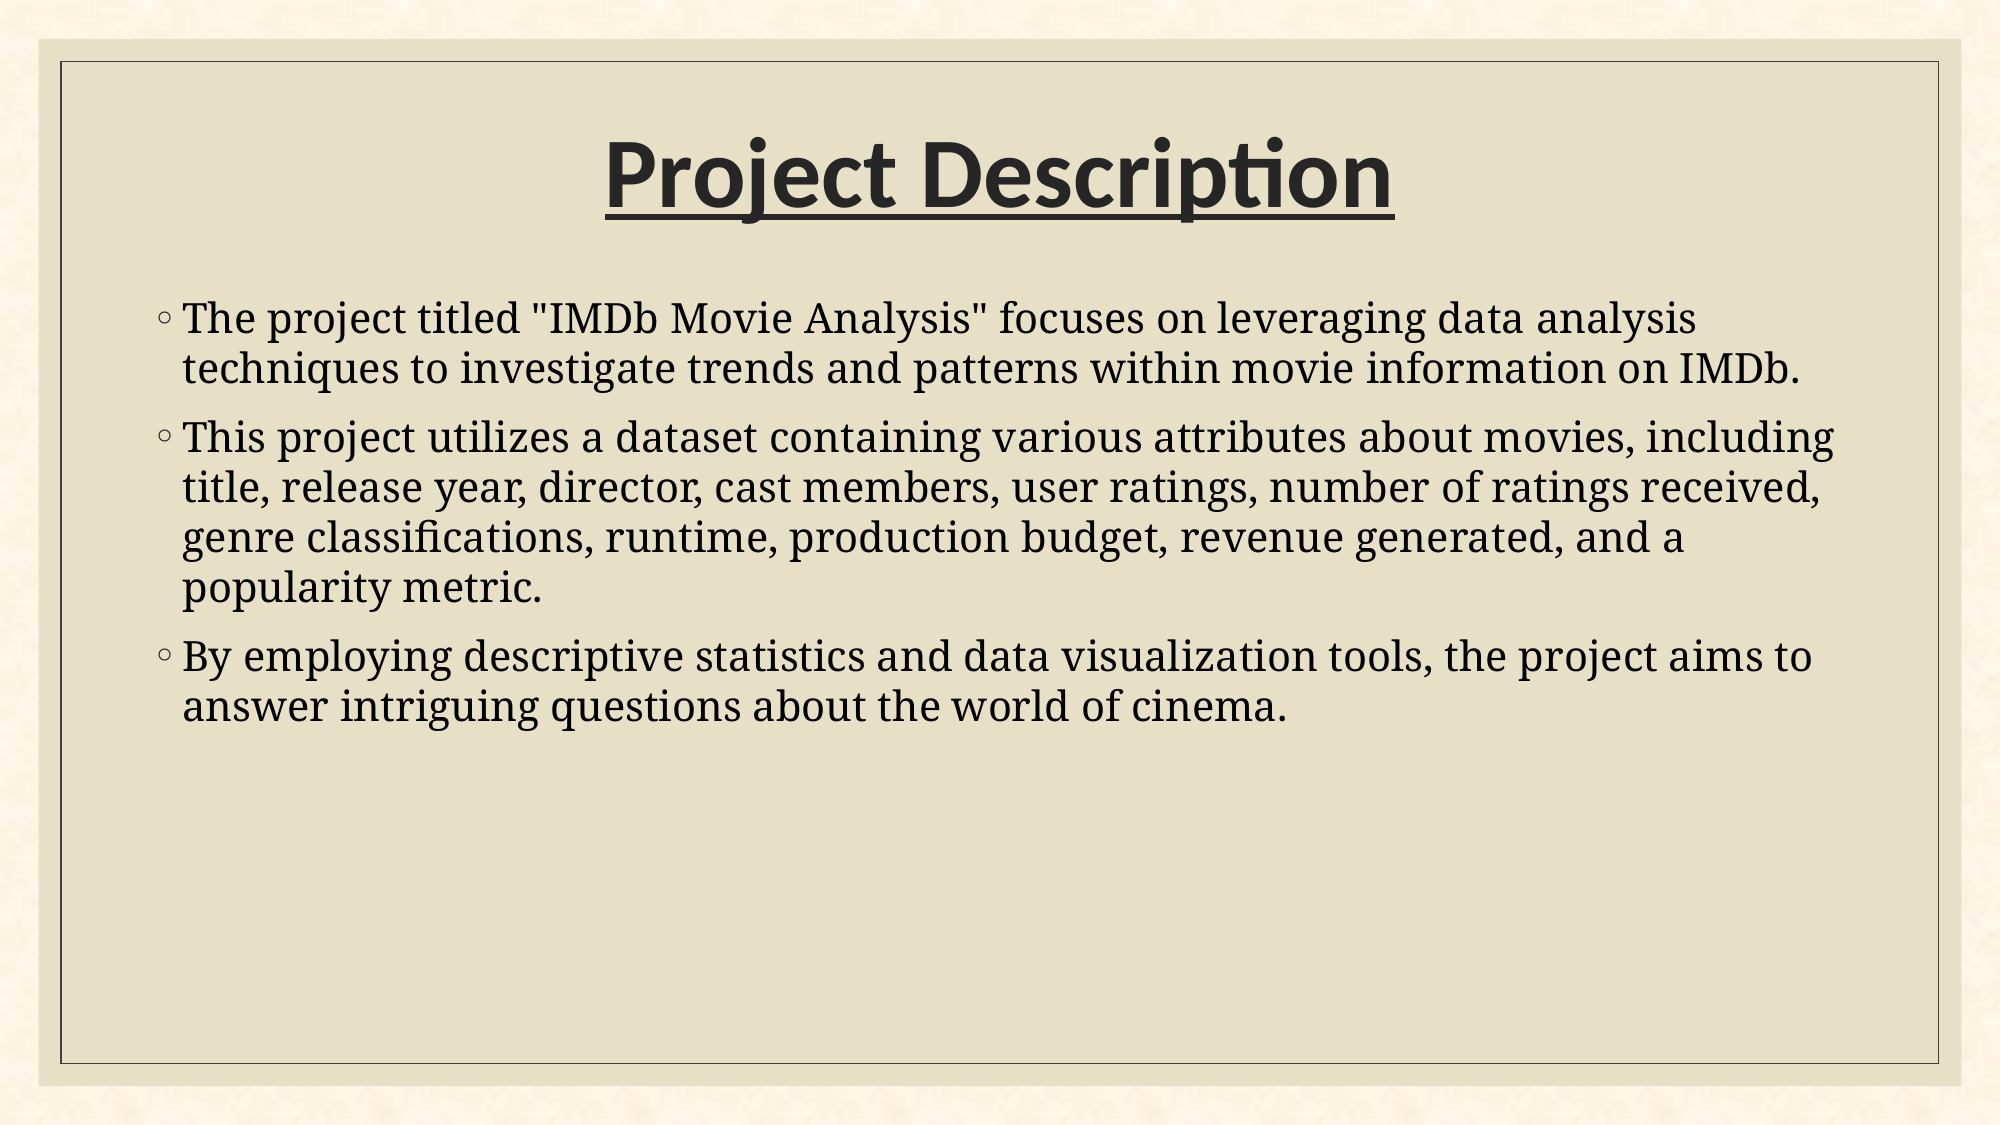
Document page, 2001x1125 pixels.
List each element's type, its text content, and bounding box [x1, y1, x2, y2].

list The project titled "IMDb Movie Analysis" focuses on leveraging data analysis techniques to investigate trends and patterns within movie information on IMDb. This project utilizes a dataset containing various attributes about movies, including title, release year, director, cast members, user ratings, number of ratings received, genre classifications, runtime, production budget, revenue generated, and a popularity metric. By employing descriptive statistics and data visualization tools, the project aims to answer intriguing questions about the world of cinema. [137, 284, 1863, 999]
title Project Description [174, 105, 1825, 284]
